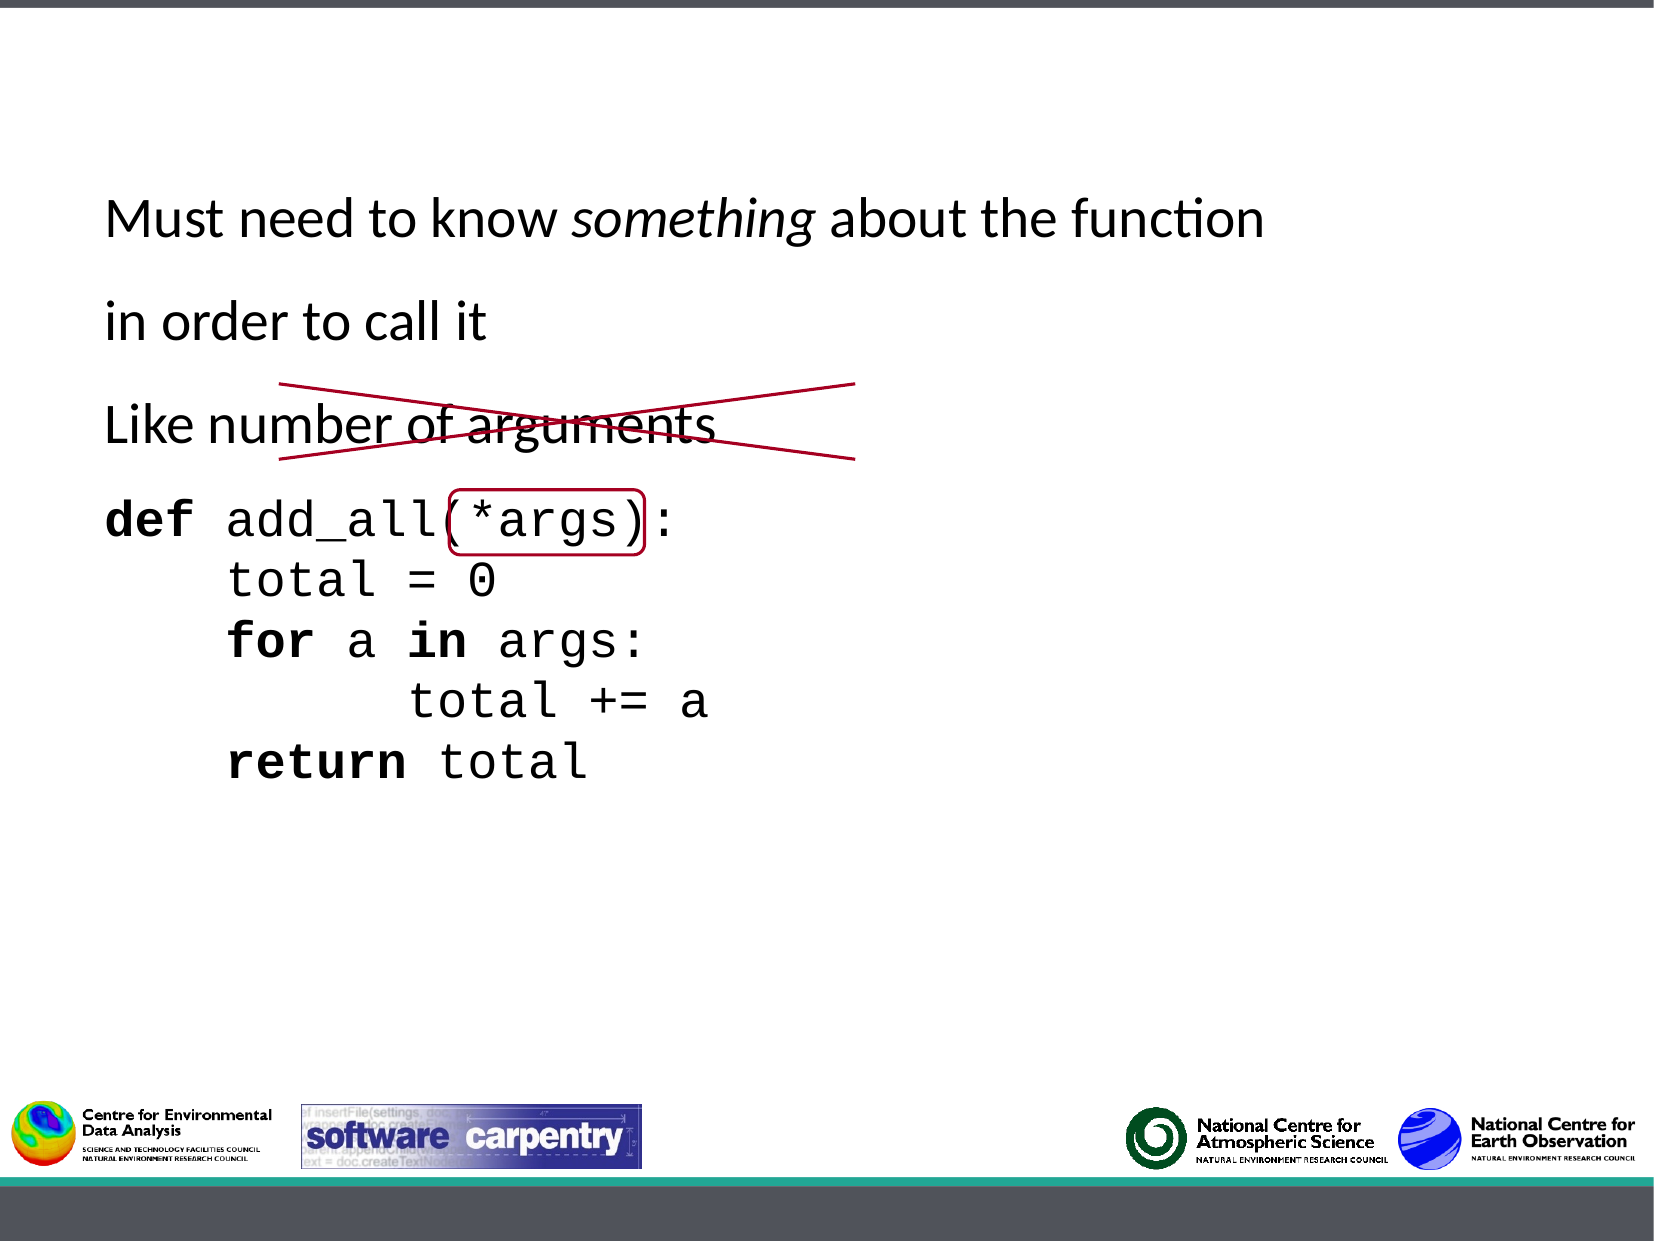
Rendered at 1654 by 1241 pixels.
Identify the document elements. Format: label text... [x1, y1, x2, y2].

text_box Must need to know something about the function in order to call it Like number of arguments [89, 138, 1418, 463]
text_box def add_all(*args): total = 0 for a in args: total += a return total [89, 478, 1233, 1093]
picture [0, 0, 1654, 1241]
text_box [449, 489, 645, 555]
